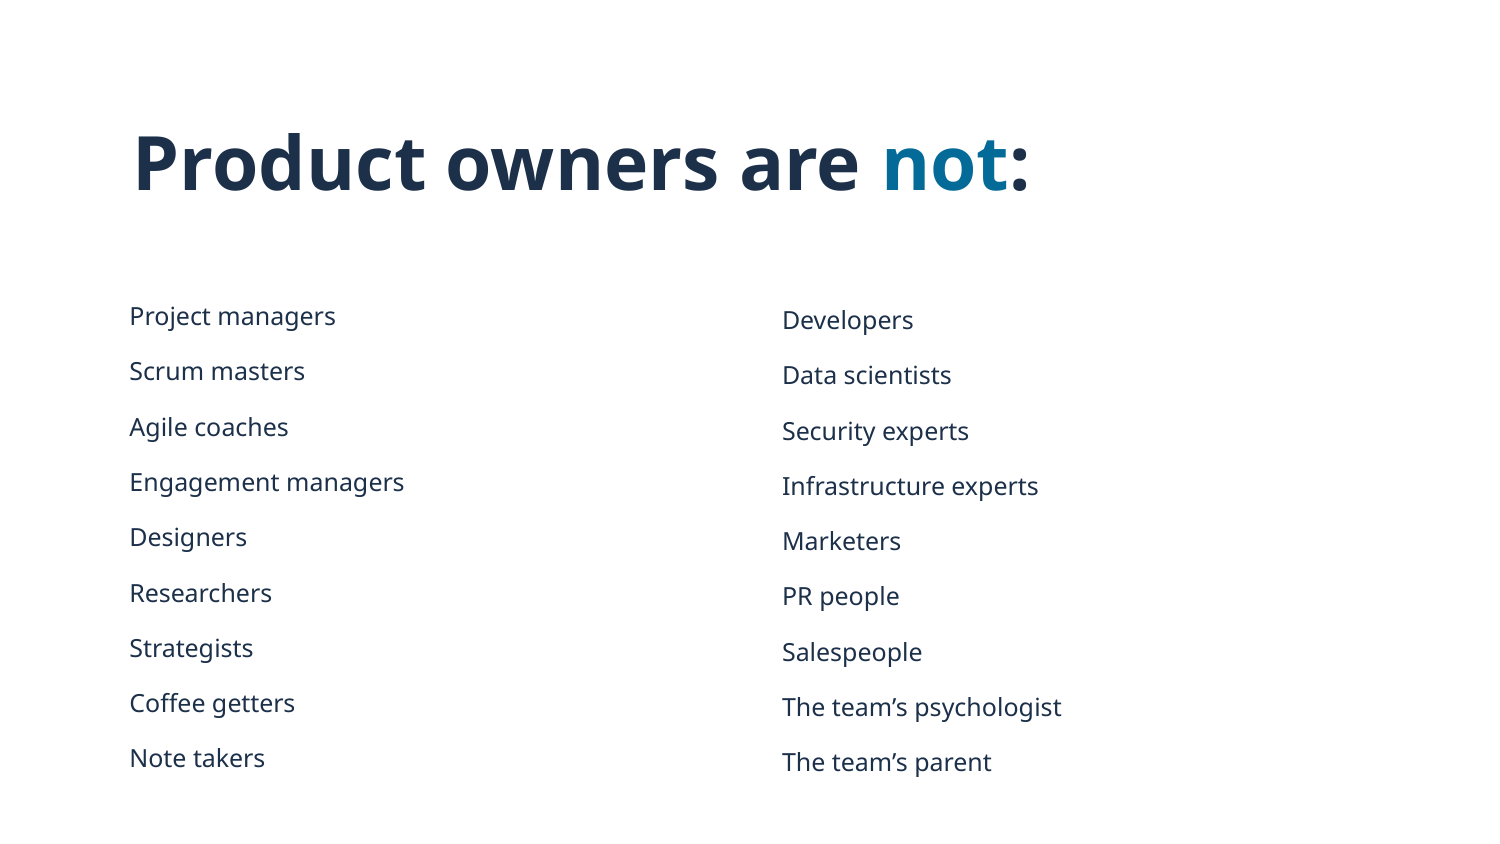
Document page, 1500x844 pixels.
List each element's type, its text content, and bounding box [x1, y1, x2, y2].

title Product owners are not: [117, 100, 1330, 240]
list Project managers Scrum masters Agile coaches Engagement managers Designers Researchers Strategists Coffee getters Note takers [114, 281, 708, 714]
list Developers Data scientists Security experts Infrastructure experts Marketers PR people Salespeople The team’s psychologist The team’s parent [767, 285, 1361, 718]
